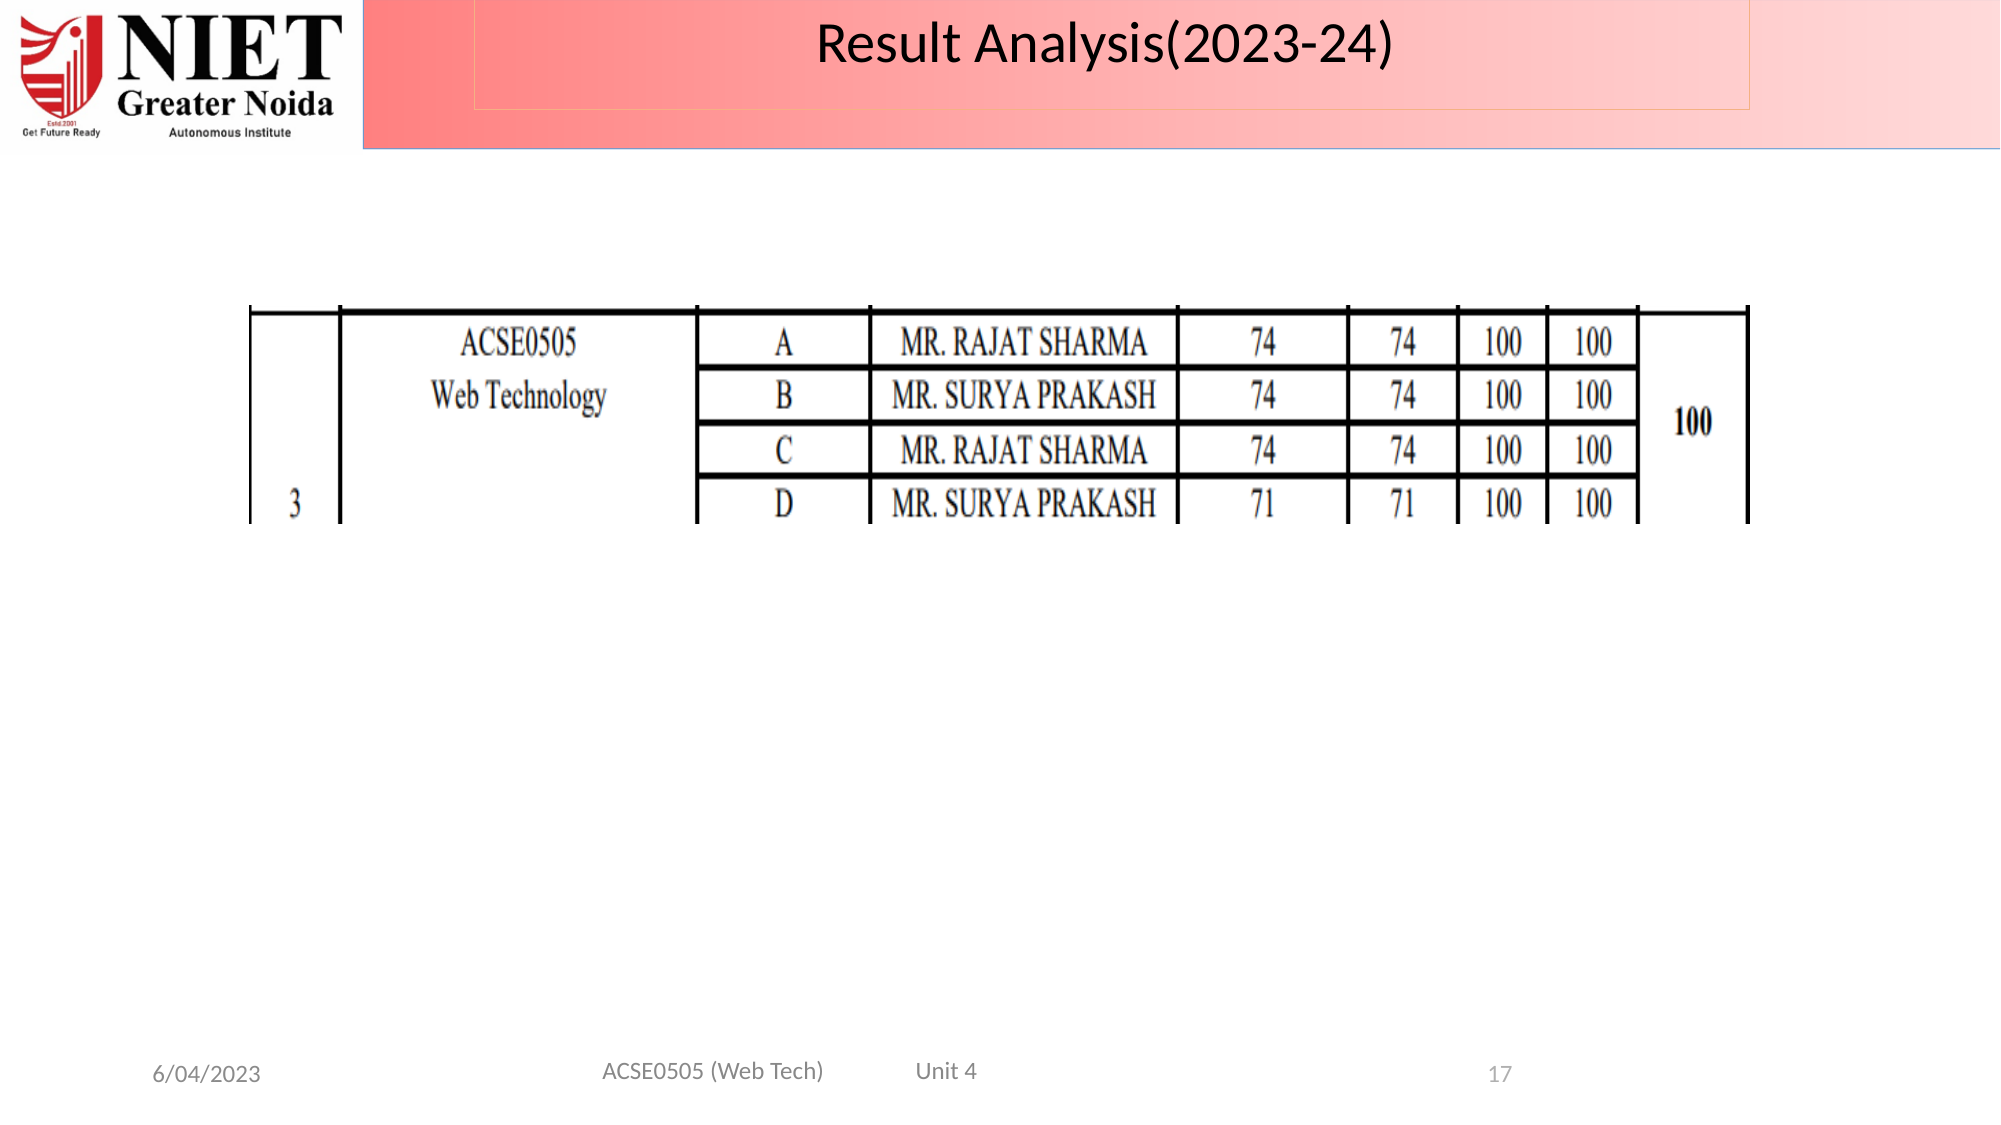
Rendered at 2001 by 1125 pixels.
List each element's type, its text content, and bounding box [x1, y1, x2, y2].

footer ACSE0505 (Web Tech) Unit 4 [587, 1039, 1413, 1100]
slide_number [137, 1042, 588, 1103]
picture [0, 0, 2001, 1125]
text_box Result Analysis(2023-24) [474, 0, 1750, 110]
slide_number 17 [1325, 1042, 1675, 1103]
